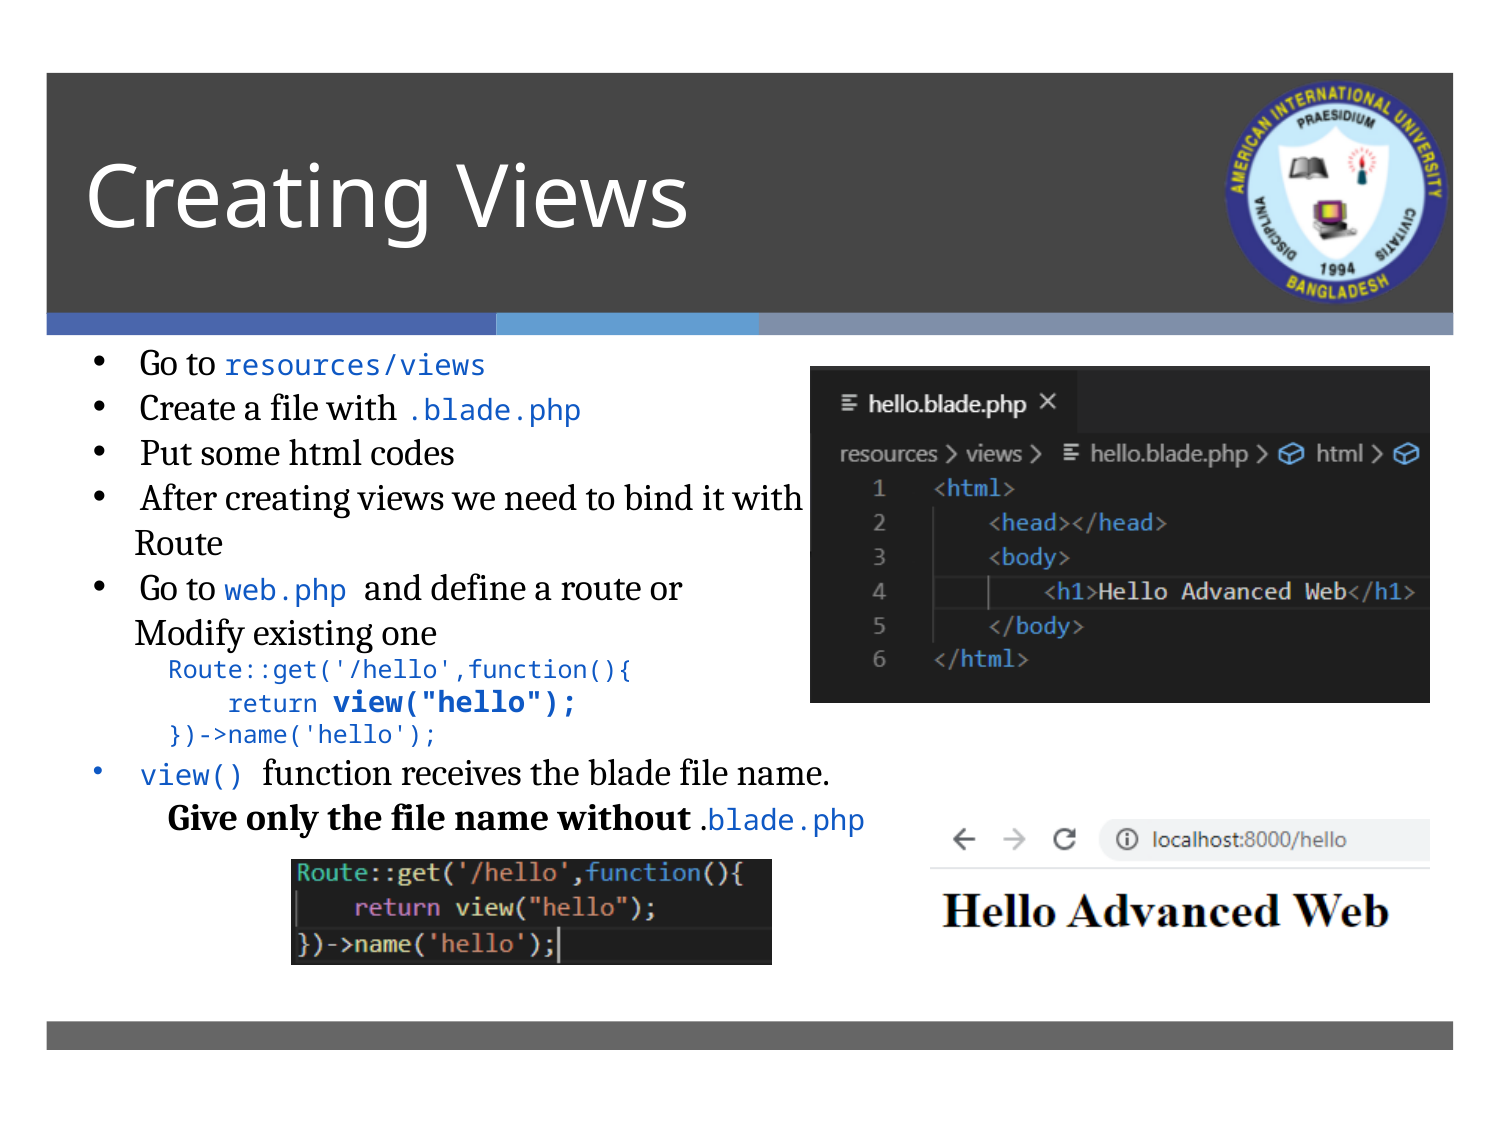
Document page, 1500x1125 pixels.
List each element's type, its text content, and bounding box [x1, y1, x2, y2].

picture [809, 366, 1430, 703]
picture [1220, 75, 1454, 310]
text_box Go to resources/views Create a file with .blade.php Put some html codes After creating views we need to bind it with Route Go to web.php and define a route or Modify existing one Route::get('/hello',function(){ return view("hello"); })->name('hello'); view() function receives the blade file name. Give only the file name without .blade.php [78, 330, 1412, 1026]
picture [291, 858, 772, 965]
picture [930, 818, 1430, 983]
title Creating Views [69, 73, 1351, 253]
